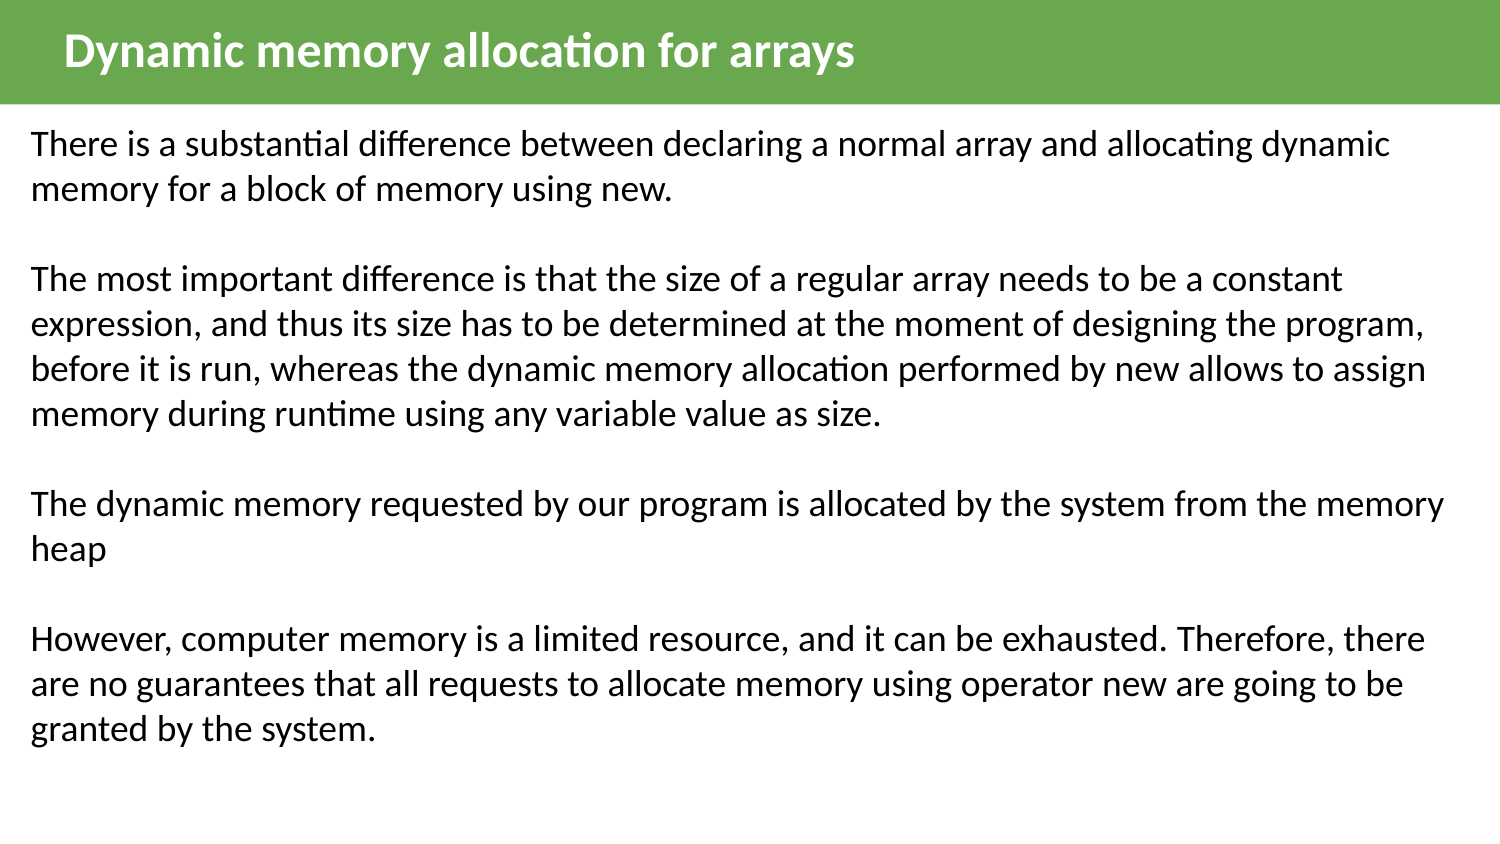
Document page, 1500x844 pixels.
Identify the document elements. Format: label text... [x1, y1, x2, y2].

text_box Dynamic memory allocation for arrays [63, 15, 1203, 80]
text_box There is a substantial difference between declaring a normal array and allocating dynamic memory for a block of memory using new. The most important difference is that the size of a regular array needs to be a constant expression, and thus its size has to be determined at the moment of designing the program, before it is run, whereas the dynamic memory allocation performed by new allows to assign memory during runtime using any variable value as size. The dynamic memory requested by our program is allocated by the system from the memory heap However, computer memory is a limited resource, and it can be exhausted. Therefore, there are no guarantees that all requests to allocate memory using operator new are going to be granted by the system. [15, 104, 1485, 823]
